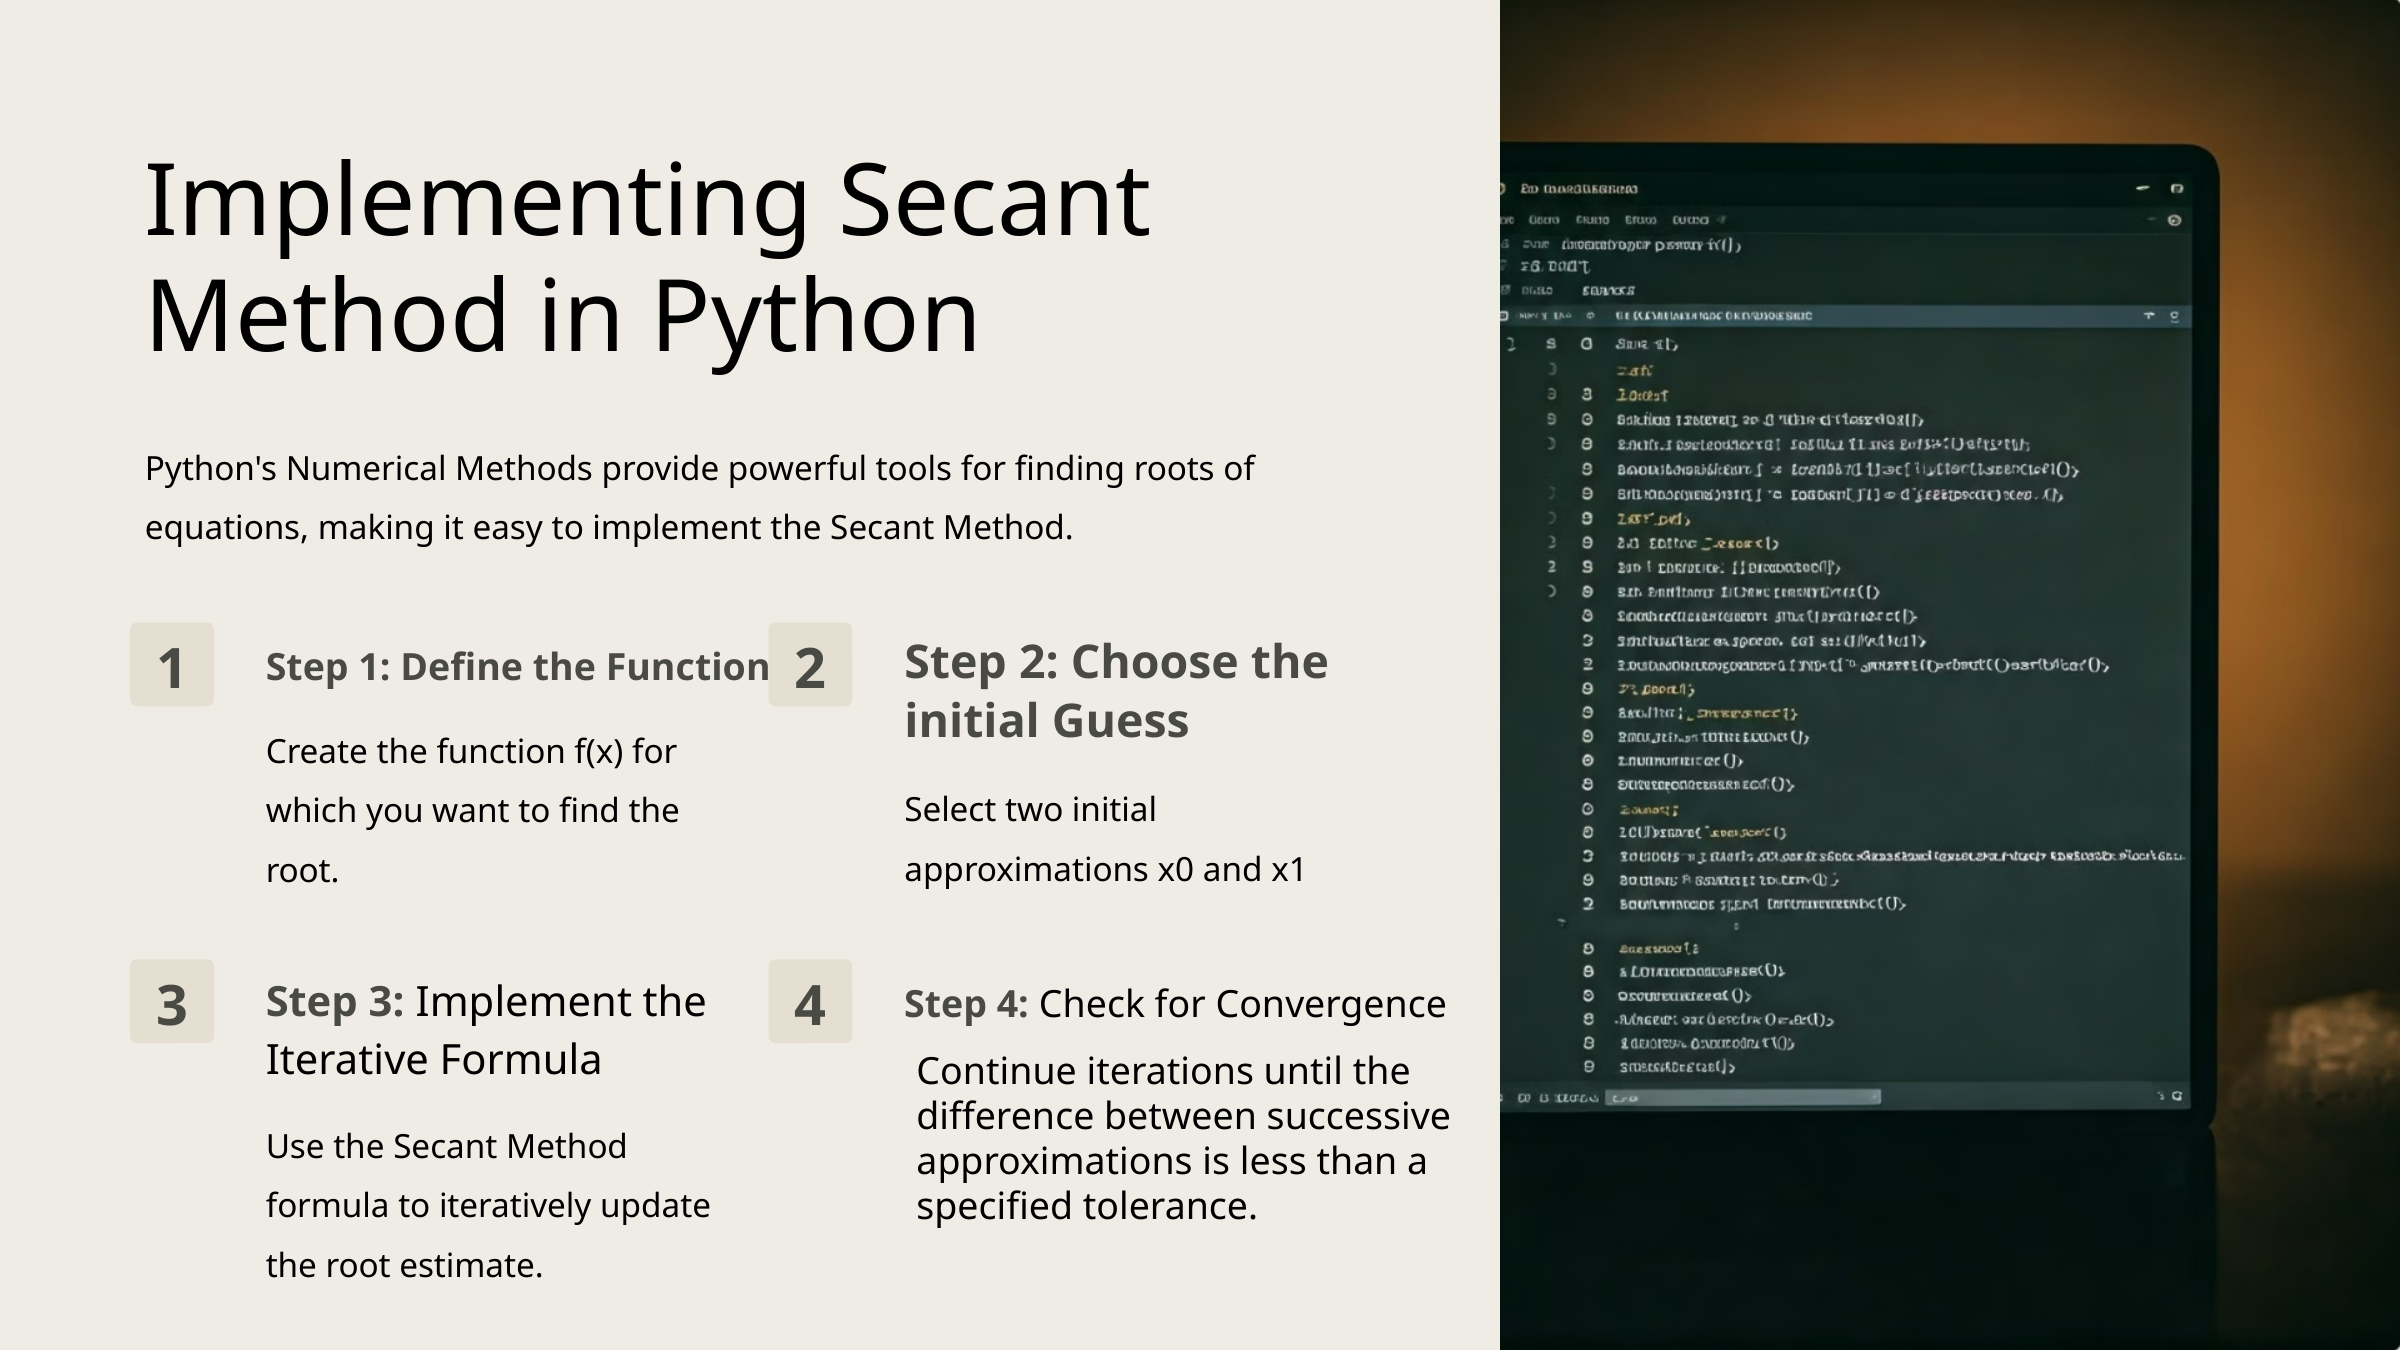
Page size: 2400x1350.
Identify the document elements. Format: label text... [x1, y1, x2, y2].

text_box 4 [794, 973, 827, 1030]
text_box 1 [155, 636, 189, 693]
text_box [768, 959, 853, 1044]
text_box 2 [794, 636, 827, 693]
text_box Step 1: Define the Function [251, 622, 717, 681]
text_box Create the function f(x) for which you want to find the root. [251, 703, 732, 823]
text_box [130, 622, 214, 707]
text_box Select two initial approximations x0 and x1 [889, 761, 1370, 881]
text_box Implementing Secant Method in Python [130, 131, 1370, 365]
text_box [768, 622, 853, 707]
text_box Continue iterations until the difference between successive approximations is less than a specified tolerance. [826, 1039, 1494, 1219]
text_box Step 2: Choose the initial Guess [889, 622, 1370, 739]
text_box 3 [155, 973, 189, 1030]
text_box Step 3: Implement the Iterative Formula [251, 959, 732, 1076]
text_box [130, 959, 214, 1044]
text_box Python's Numerical Methods provide powerful tools for finding roots of equations, making it easy to implement the Secant Method. [130, 419, 1370, 539]
text_box [0, 0, 1498, 1350]
text_box Use the Secant Method formula to iteratively update the root estimate. [251, 1097, 769, 1217]
picture [1499, 0, 2400, 1350]
text_box Step 4: Check for Convergence [889, 959, 1355, 1018]
